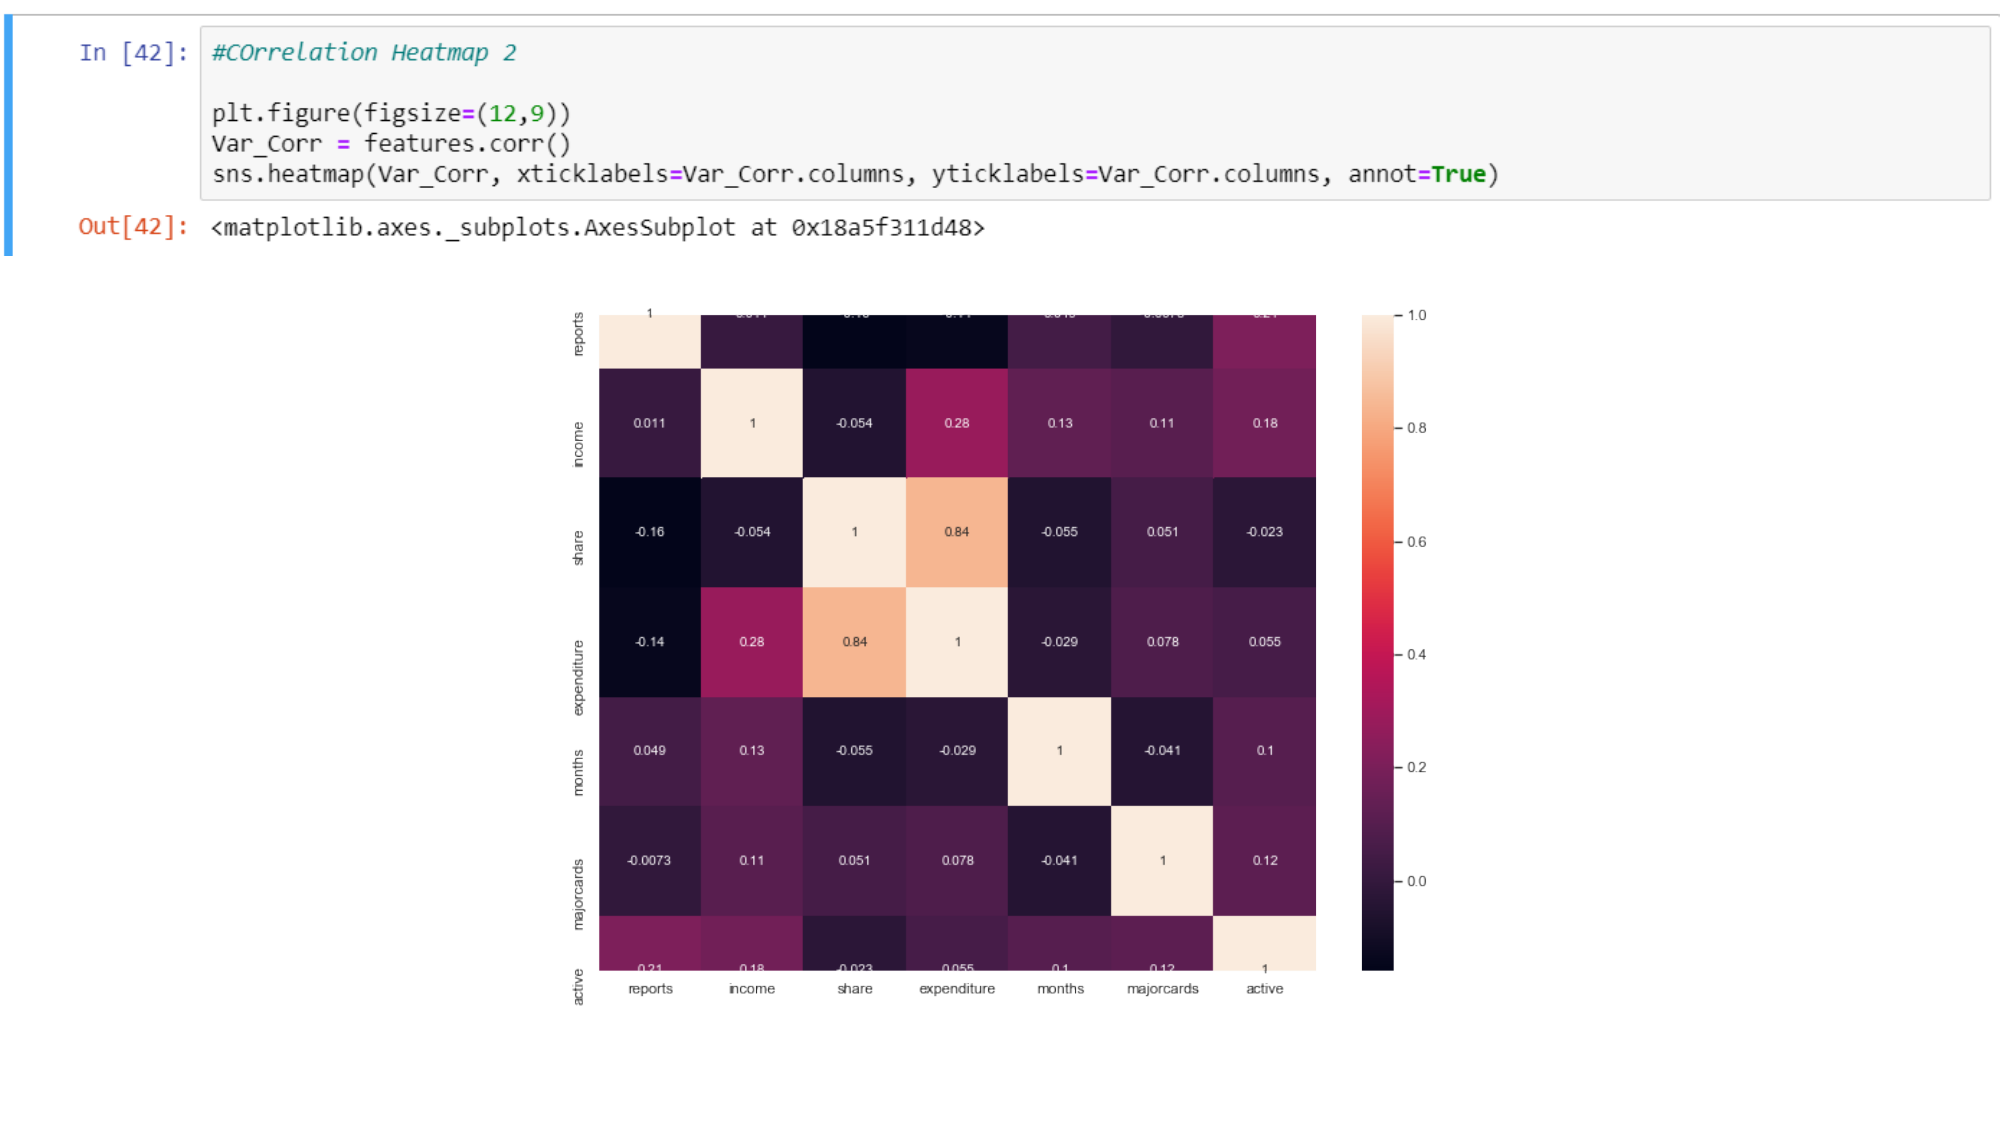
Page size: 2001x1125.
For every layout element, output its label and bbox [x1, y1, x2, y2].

list [563, 299, 1437, 1014]
picture [0, 10, 2000, 256]
